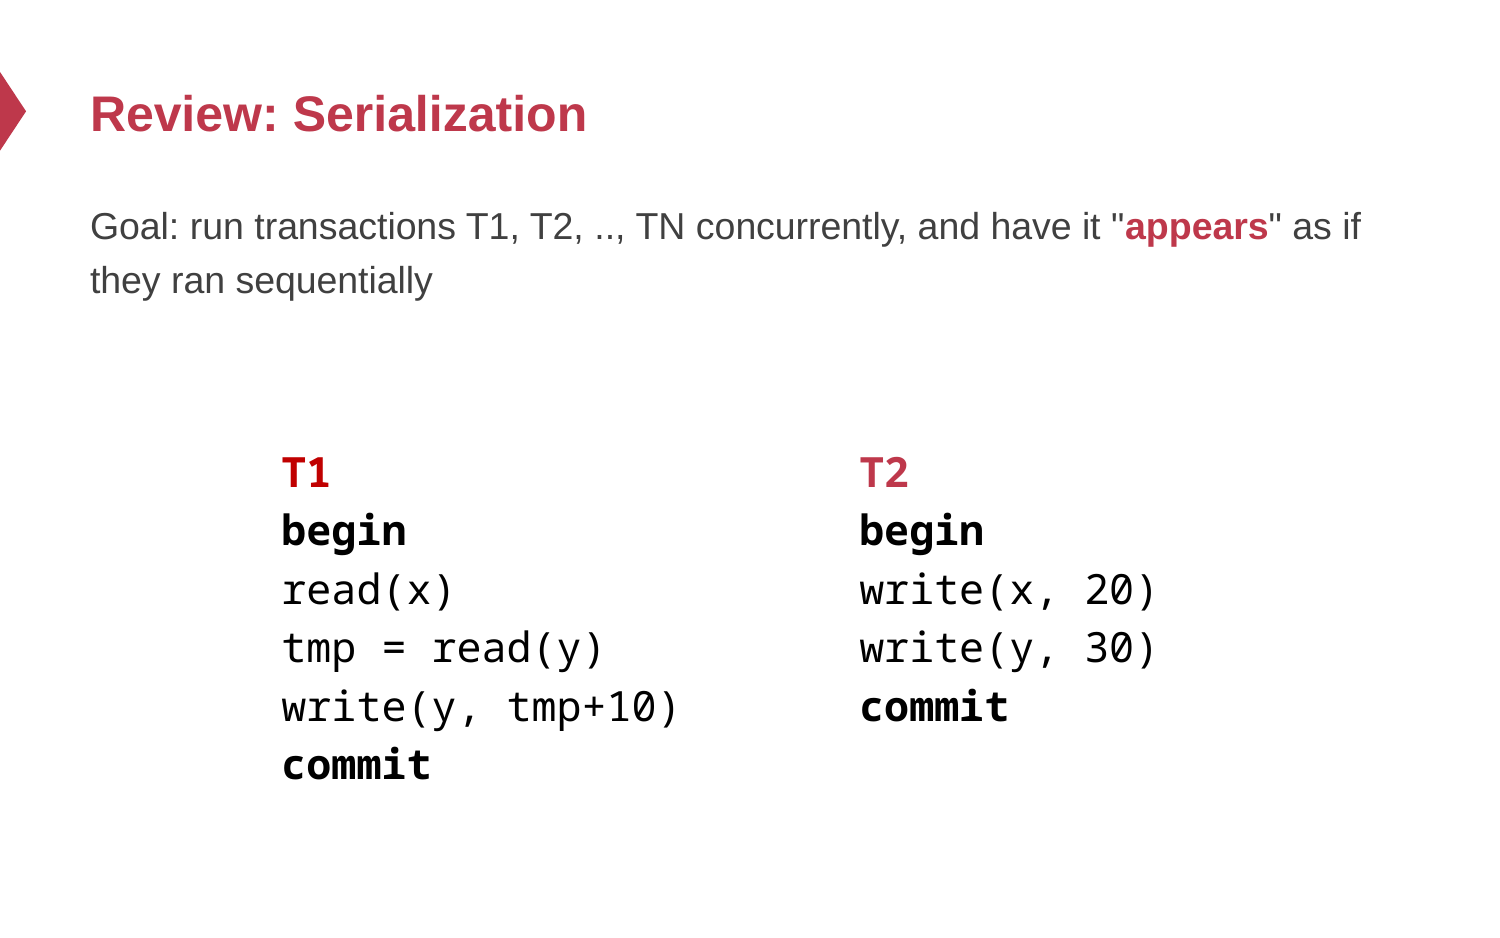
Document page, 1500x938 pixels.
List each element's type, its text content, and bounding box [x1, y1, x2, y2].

list Goal: run transactions T1, T2, .., TN concurrently, and have it "appears" as if they ran sequentially [75, 185, 1425, 804]
title Review: Serialization [75, 37, 1425, 185]
text_box T1 begin read(x) tmp = read(y) write(y, tmp+10) commit [266, 455, 777, 836]
text_box T2 begin write(x, 20) write(y, 30) commit [844, 455, 1355, 836]
